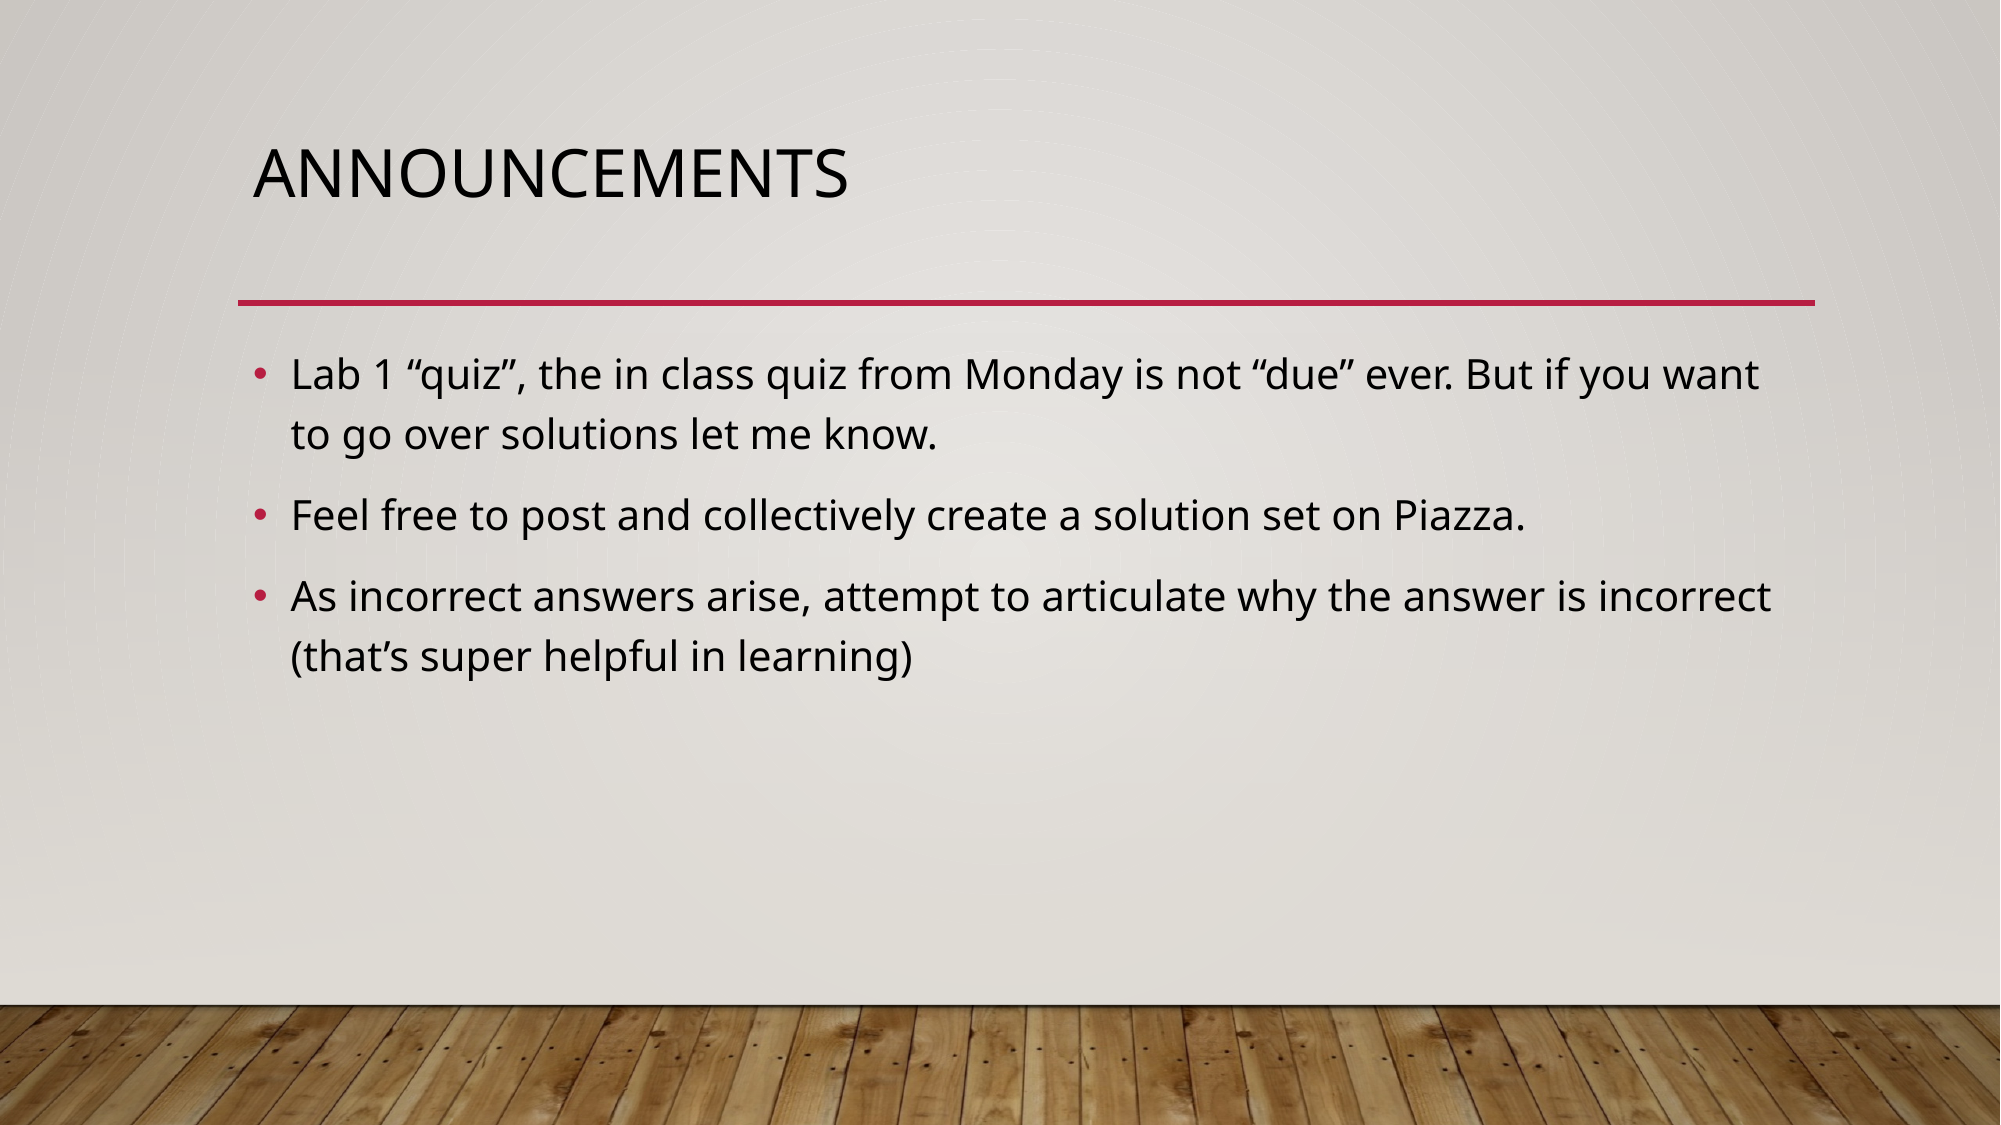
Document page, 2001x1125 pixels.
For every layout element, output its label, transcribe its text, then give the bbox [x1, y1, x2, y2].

list Lab 1 “quiz”, the in class quiz from Monday is not “due” ever. But if you want to go over solutions let me know. Feel free to post and collectively create a solution set on Piazza. As incorrect answers arise, attempt to articulate why the answer is incorrect (that’s super helpful in learning) [238, 330, 1814, 897]
title Announcements [238, 131, 1814, 305]
picture [0, 1005, 2000, 1125]
